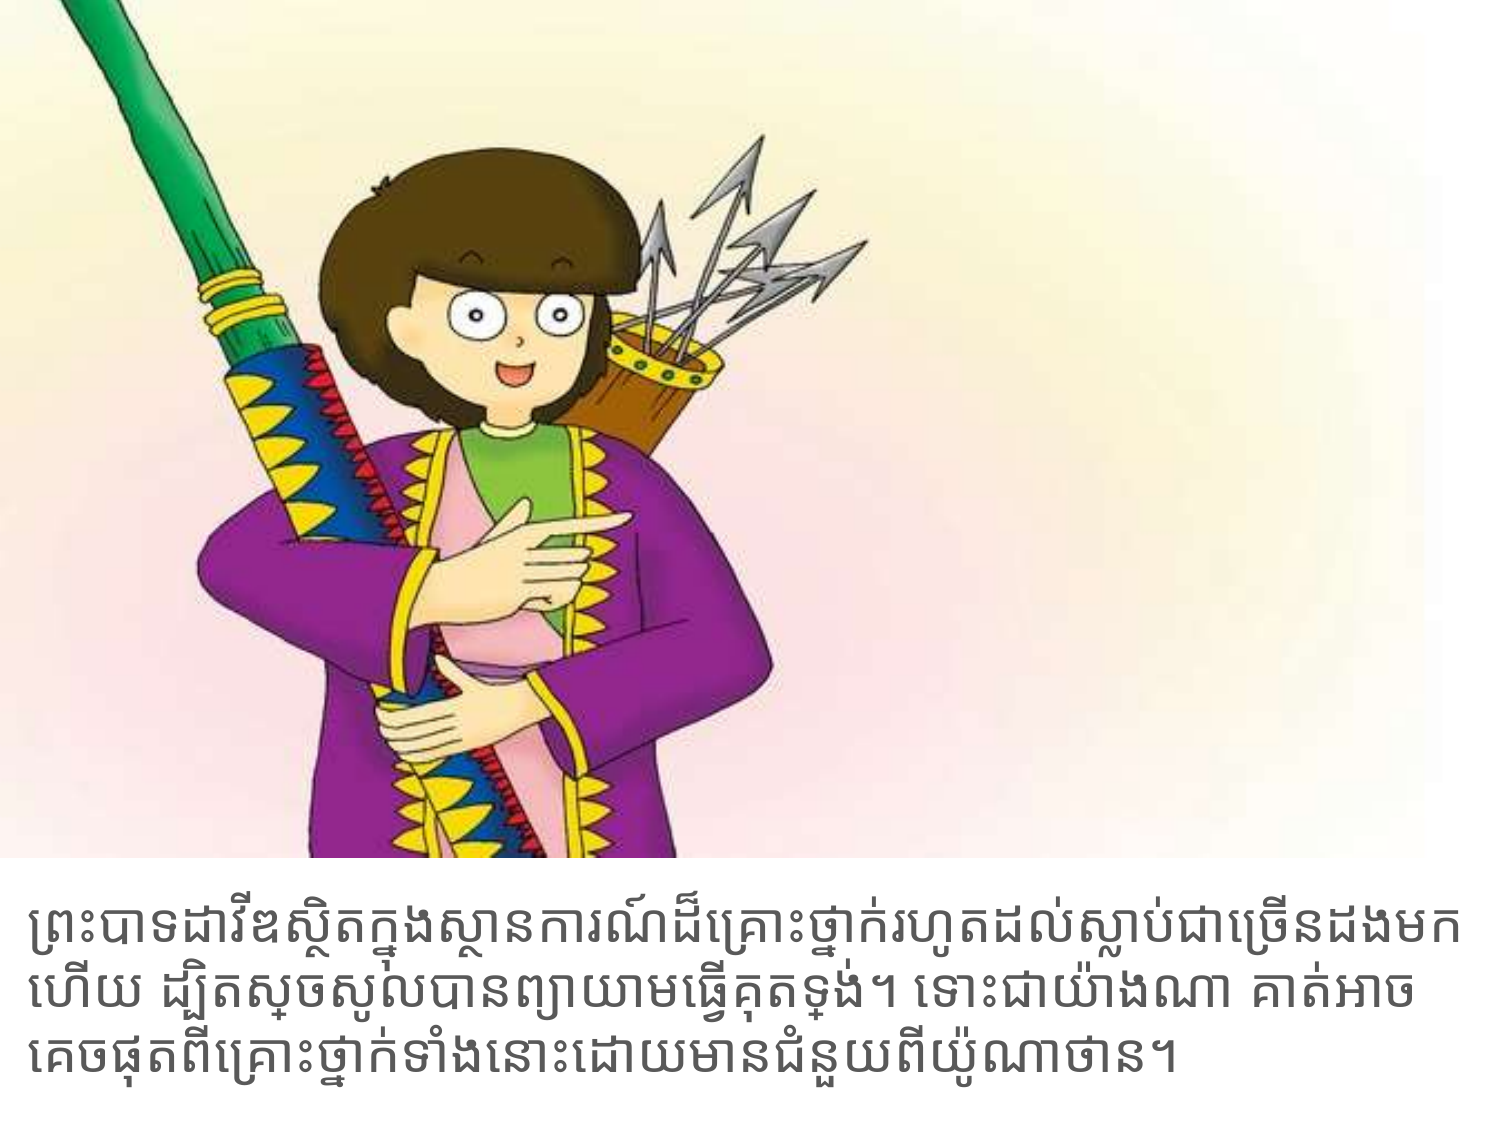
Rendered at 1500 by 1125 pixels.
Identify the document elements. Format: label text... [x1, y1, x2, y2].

text_box ព្រះបាទ​ដាវីឌ​ស្ថិត​ក្នុង​ស្ថានការណ៍​ដ៏​គ្រោះថ្នាក់​រហូត​ដល់​ស្លាប់​ជា​ច្រើន​ដង​មក​ហើយ ដ្បិត​ស្តេច​សូល​បាន​ព្យាយាម​ធ្វើ​គុត​ទ្រង់។ ទោះ​ជា​យ៉ាង​ណា គាត់​អាច​គេច​ផុត​ពី​គ្រោះ​ថ្នាក់​ទាំង​នោះ​ដោយ​មាន​ជំនួយ​ពី​យ៉ូណាថាន។ [12, 881, 1498, 1091]
picture [0, 0, 1448, 858]
